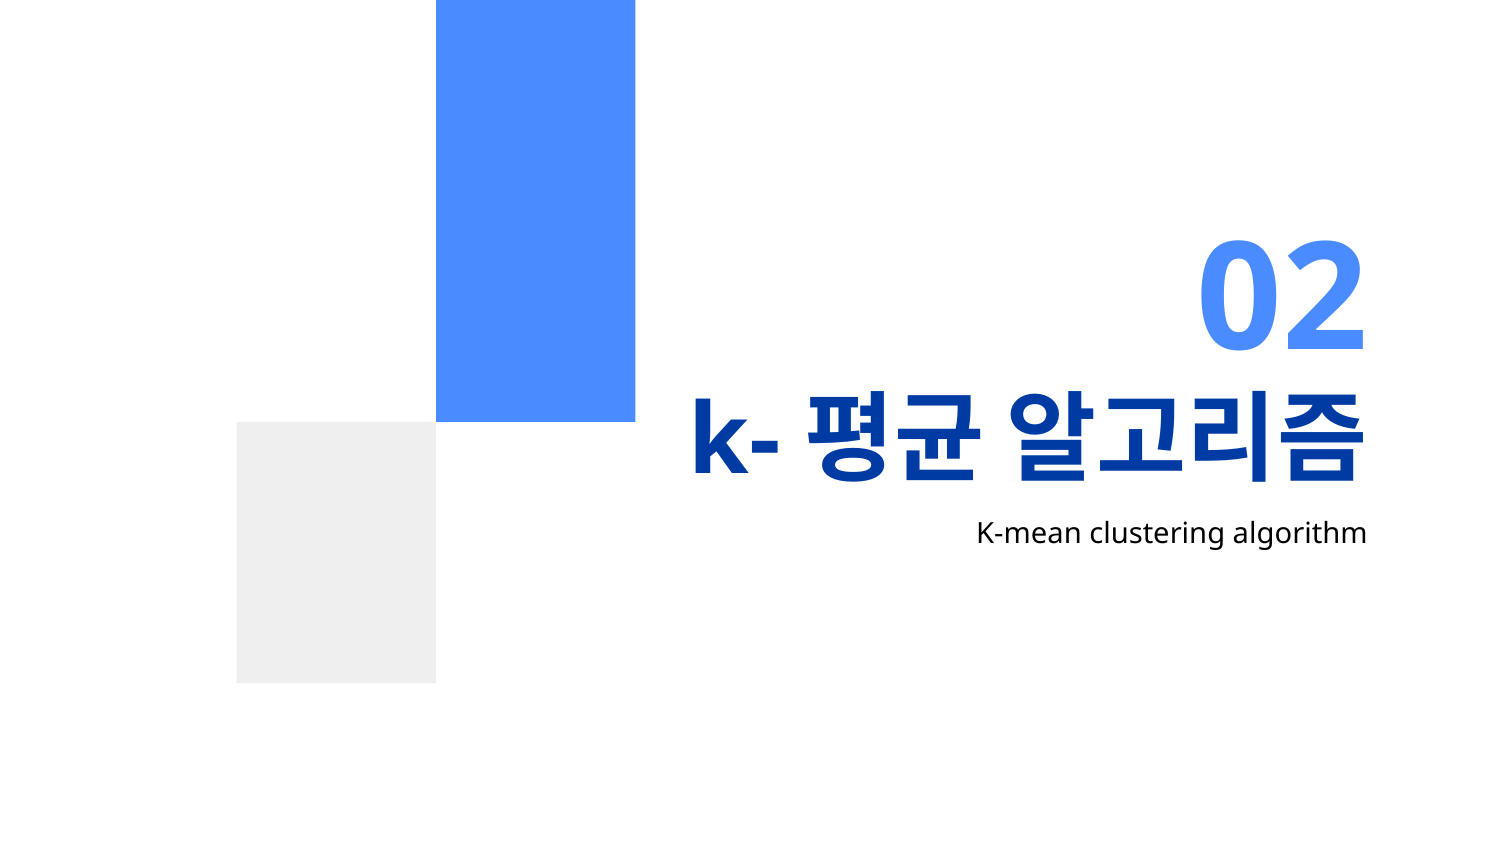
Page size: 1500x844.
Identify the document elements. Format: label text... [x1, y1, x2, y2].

title k-평균 알고리즘 [530, 365, 1384, 504]
title 02 [650, 207, 1383, 395]
subtitle K-mean clustering algorithm [650, 499, 1383, 611]
